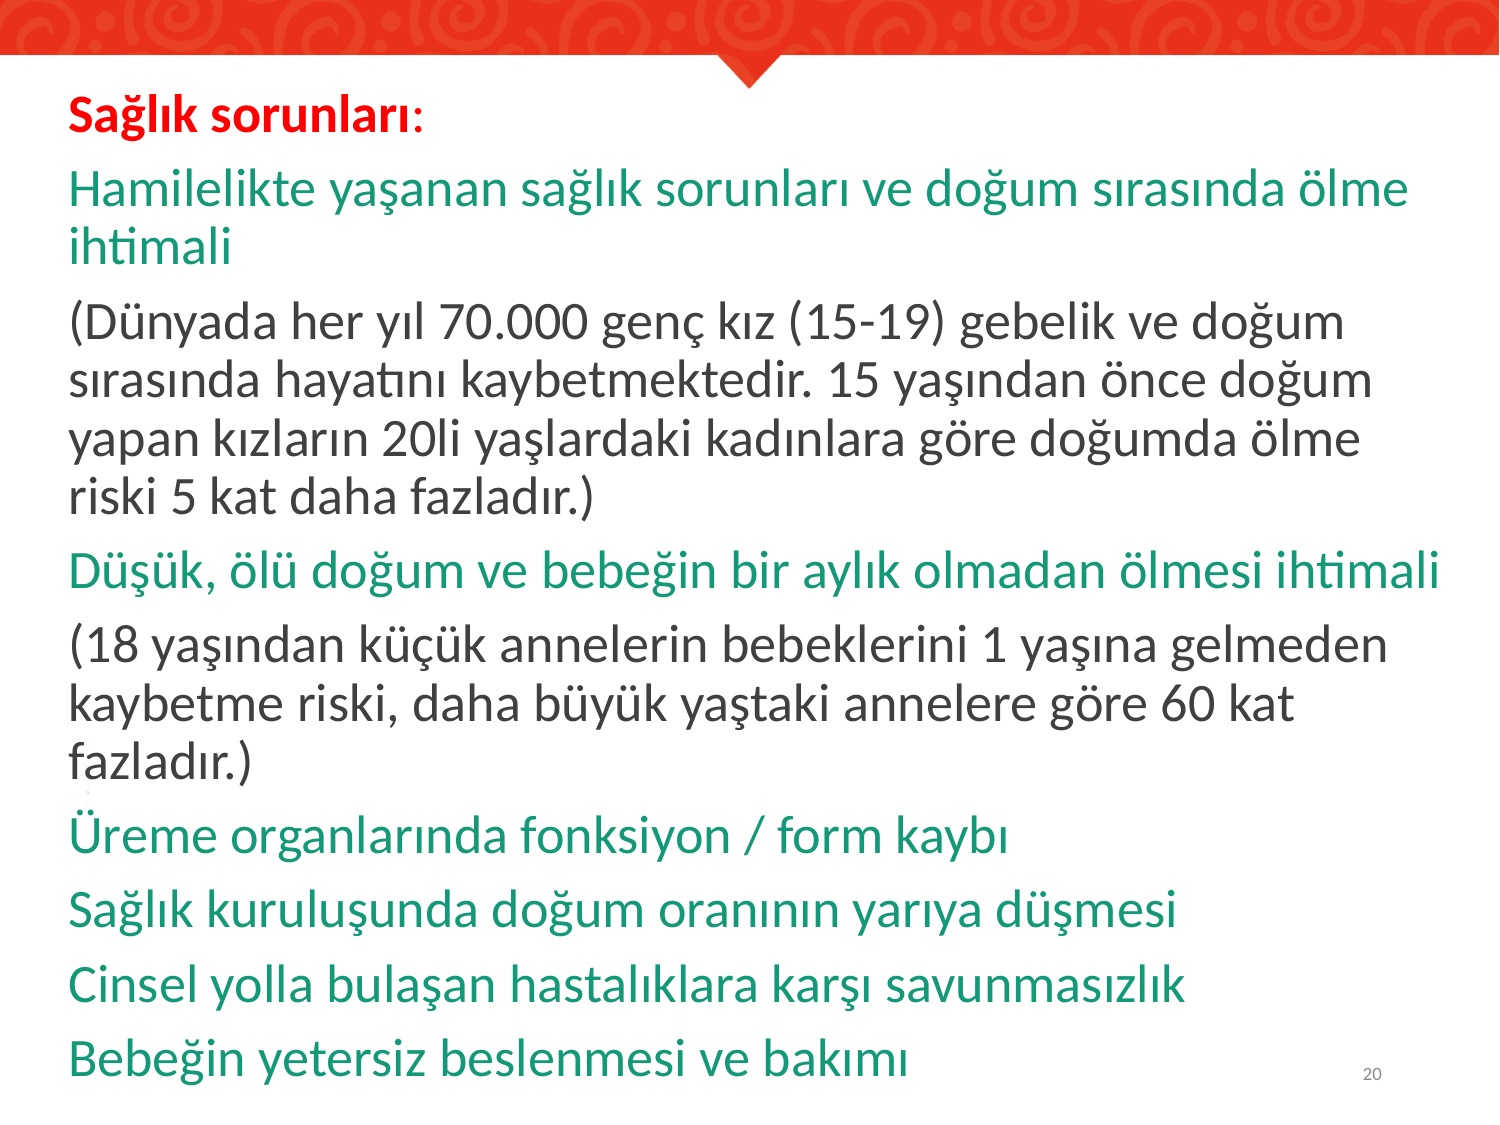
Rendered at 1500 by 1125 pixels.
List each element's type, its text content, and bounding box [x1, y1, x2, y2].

slide_number 20 [1059, 1042, 1397, 1103]
picture [0, 0, 1500, 1125]
text_box Sağlık sorunları: Hamilelikte yaşanan sağlık sorunları ve doğum sırasında ölme ihtimali (Dünyada her yıl 70.000 genç kız (15-19) gebelik ve doğum sırasında hayatını kaybetmektedir. 15 yaşından önce doğum yapan kızların 20li yaşlardaki kadınlara göre doğumda ölme riski 5 kat daha fazladır.) Düşük, ölü doğum ve bebeğin bir aylık olmadan ölmesi ihtimali (18 yaşından küçük annelerin bebeklerini 1 yaşına gelmeden kaybetme riski, daha büyük yaştaki annelere göre 60 kat fazladır.) Üreme organlarında fonksiyon / form kaybı Sağlık kuruluşunda doğum oranının yarıya düşmesi Cinsel yolla bulaşan hastalıklara karşı savunmasızlık Bebeğin yetersiz beslenmesi ve bakımı [53, 78, 1471, 605]
